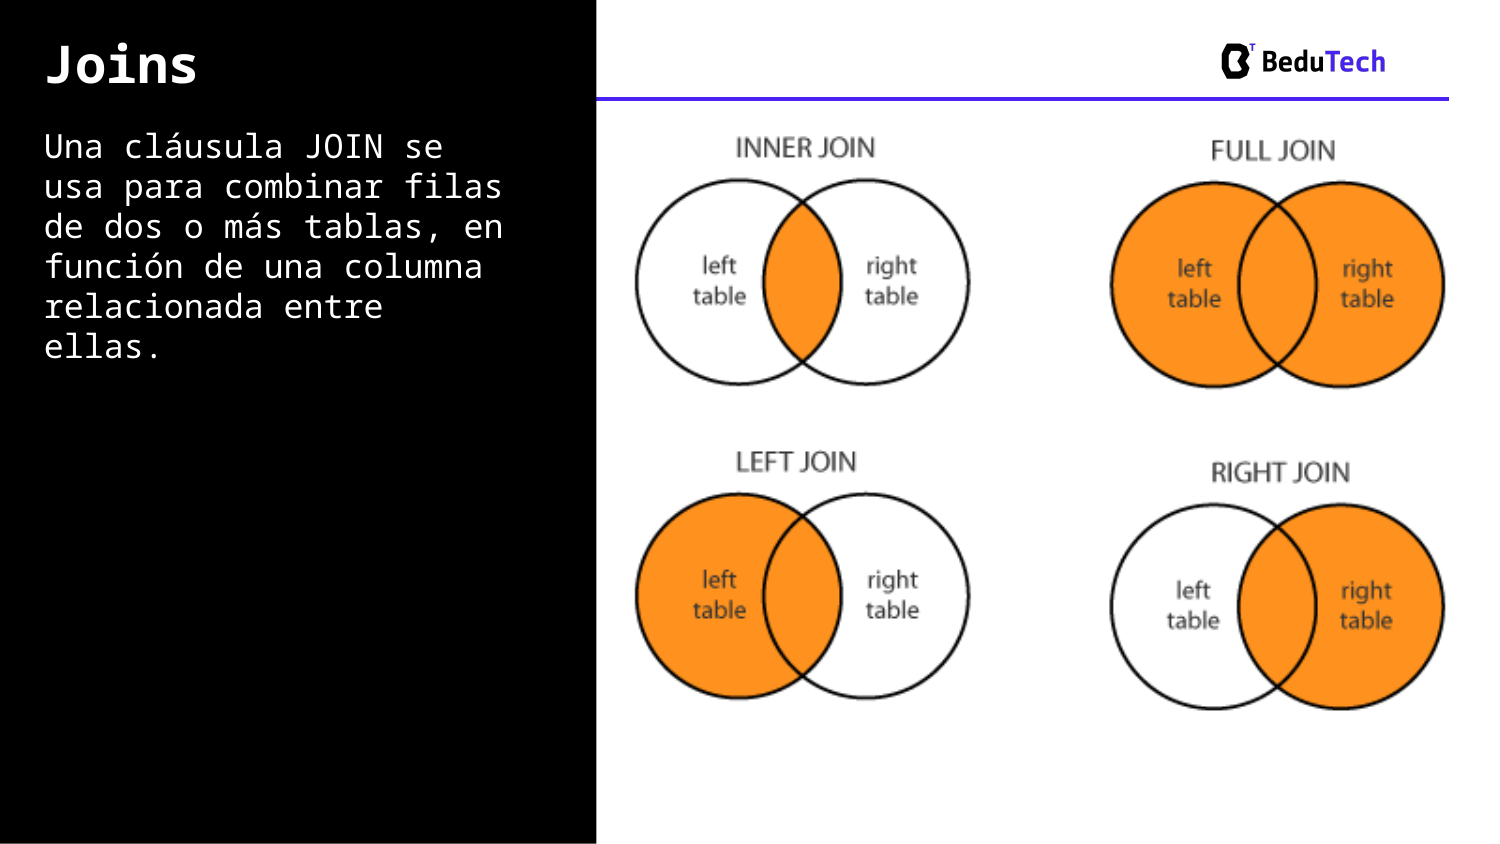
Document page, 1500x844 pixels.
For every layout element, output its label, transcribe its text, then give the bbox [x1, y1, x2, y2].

title Joins [28, 16, 483, 94]
picture [628, 122, 1453, 722]
list Una cláusula JOIN se usa para combinar filas de dos o más tablas, en función de una columna relacionada entre ellas. [28, 110, 537, 508]
picture [1217, 41, 1389, 81]
